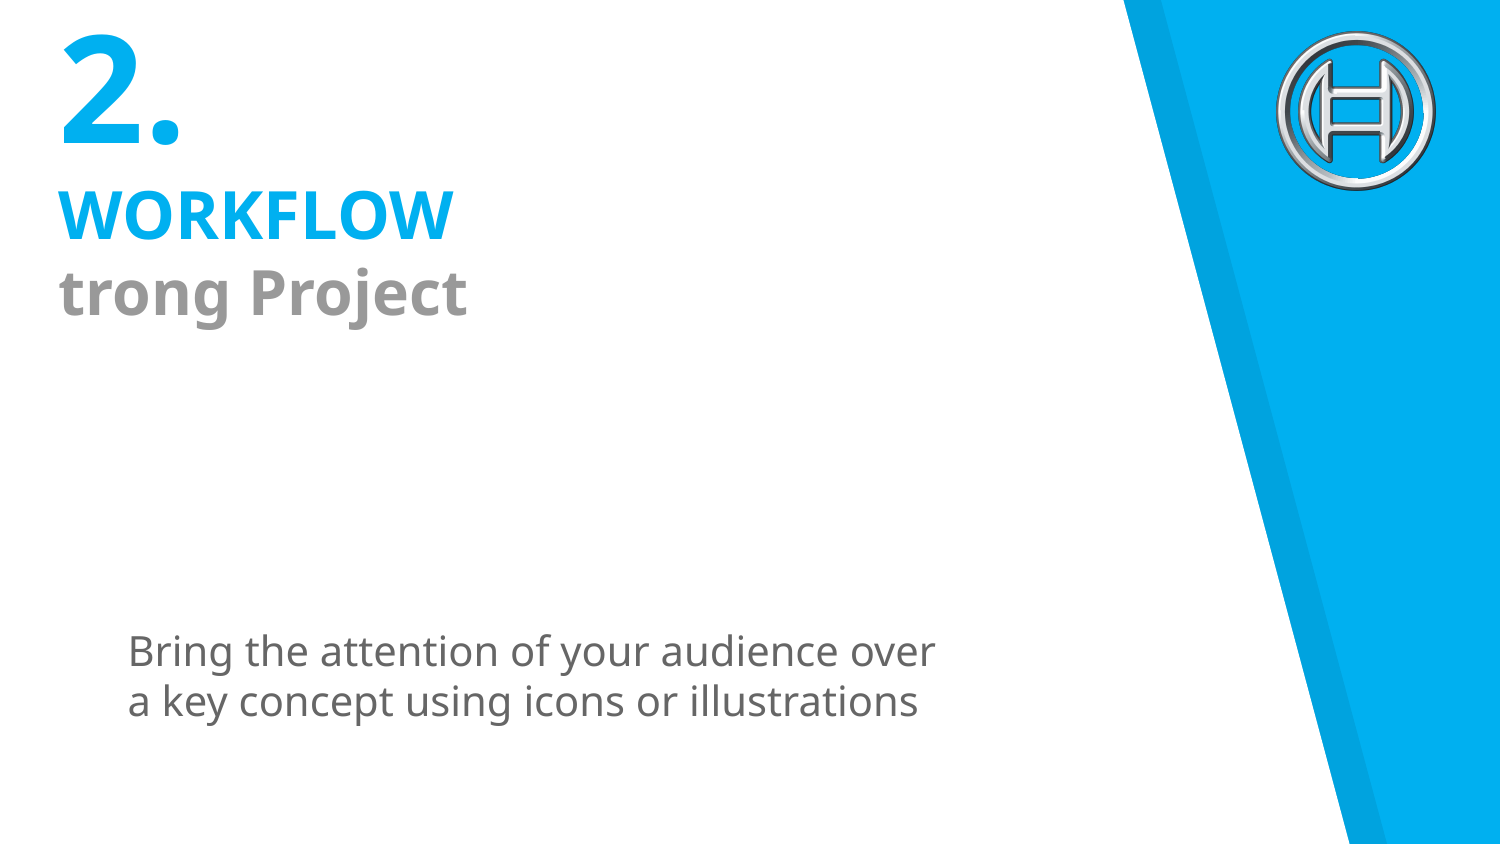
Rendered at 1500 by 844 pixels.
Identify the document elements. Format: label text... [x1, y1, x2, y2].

subtitle Bring the attention of your audience over a key concept using icons or illustrations [112, 609, 974, 739]
picture [1277, 32, 1435, 190]
title 2. WORKFLOW trong Project [43, 152, 957, 344]
